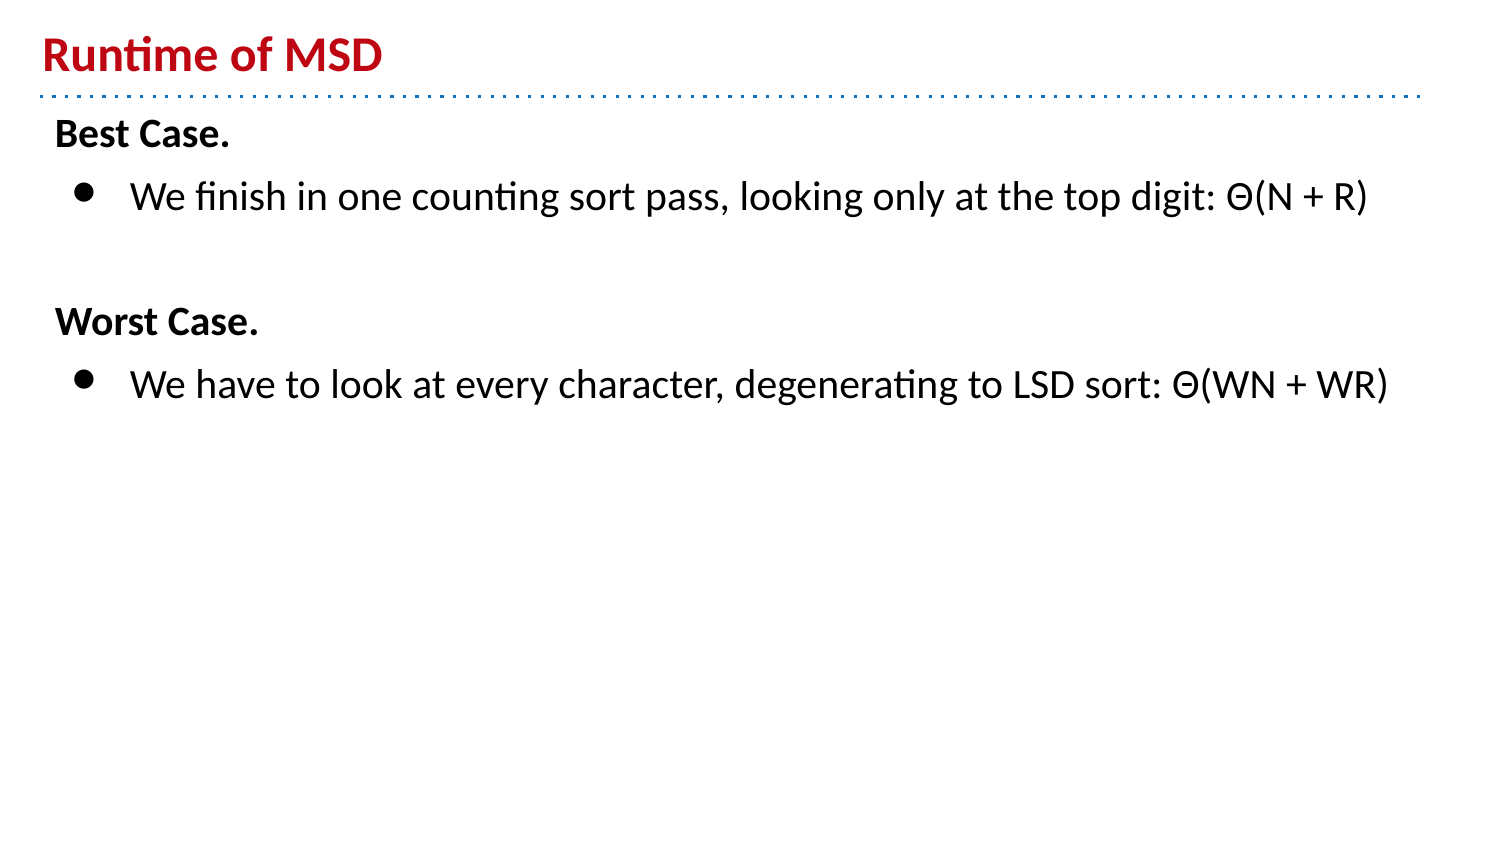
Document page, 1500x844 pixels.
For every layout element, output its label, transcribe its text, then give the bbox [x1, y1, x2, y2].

title Runtime of MSD [27, 15, 1378, 97]
list Best Case. We finish in one counting sort pass, looking only at the top digit: Θ(N + R) Worst Case. We have to look at every character, degenerating to LSD sort: Θ(WN + WR) [39, 91, 1425, 773]
